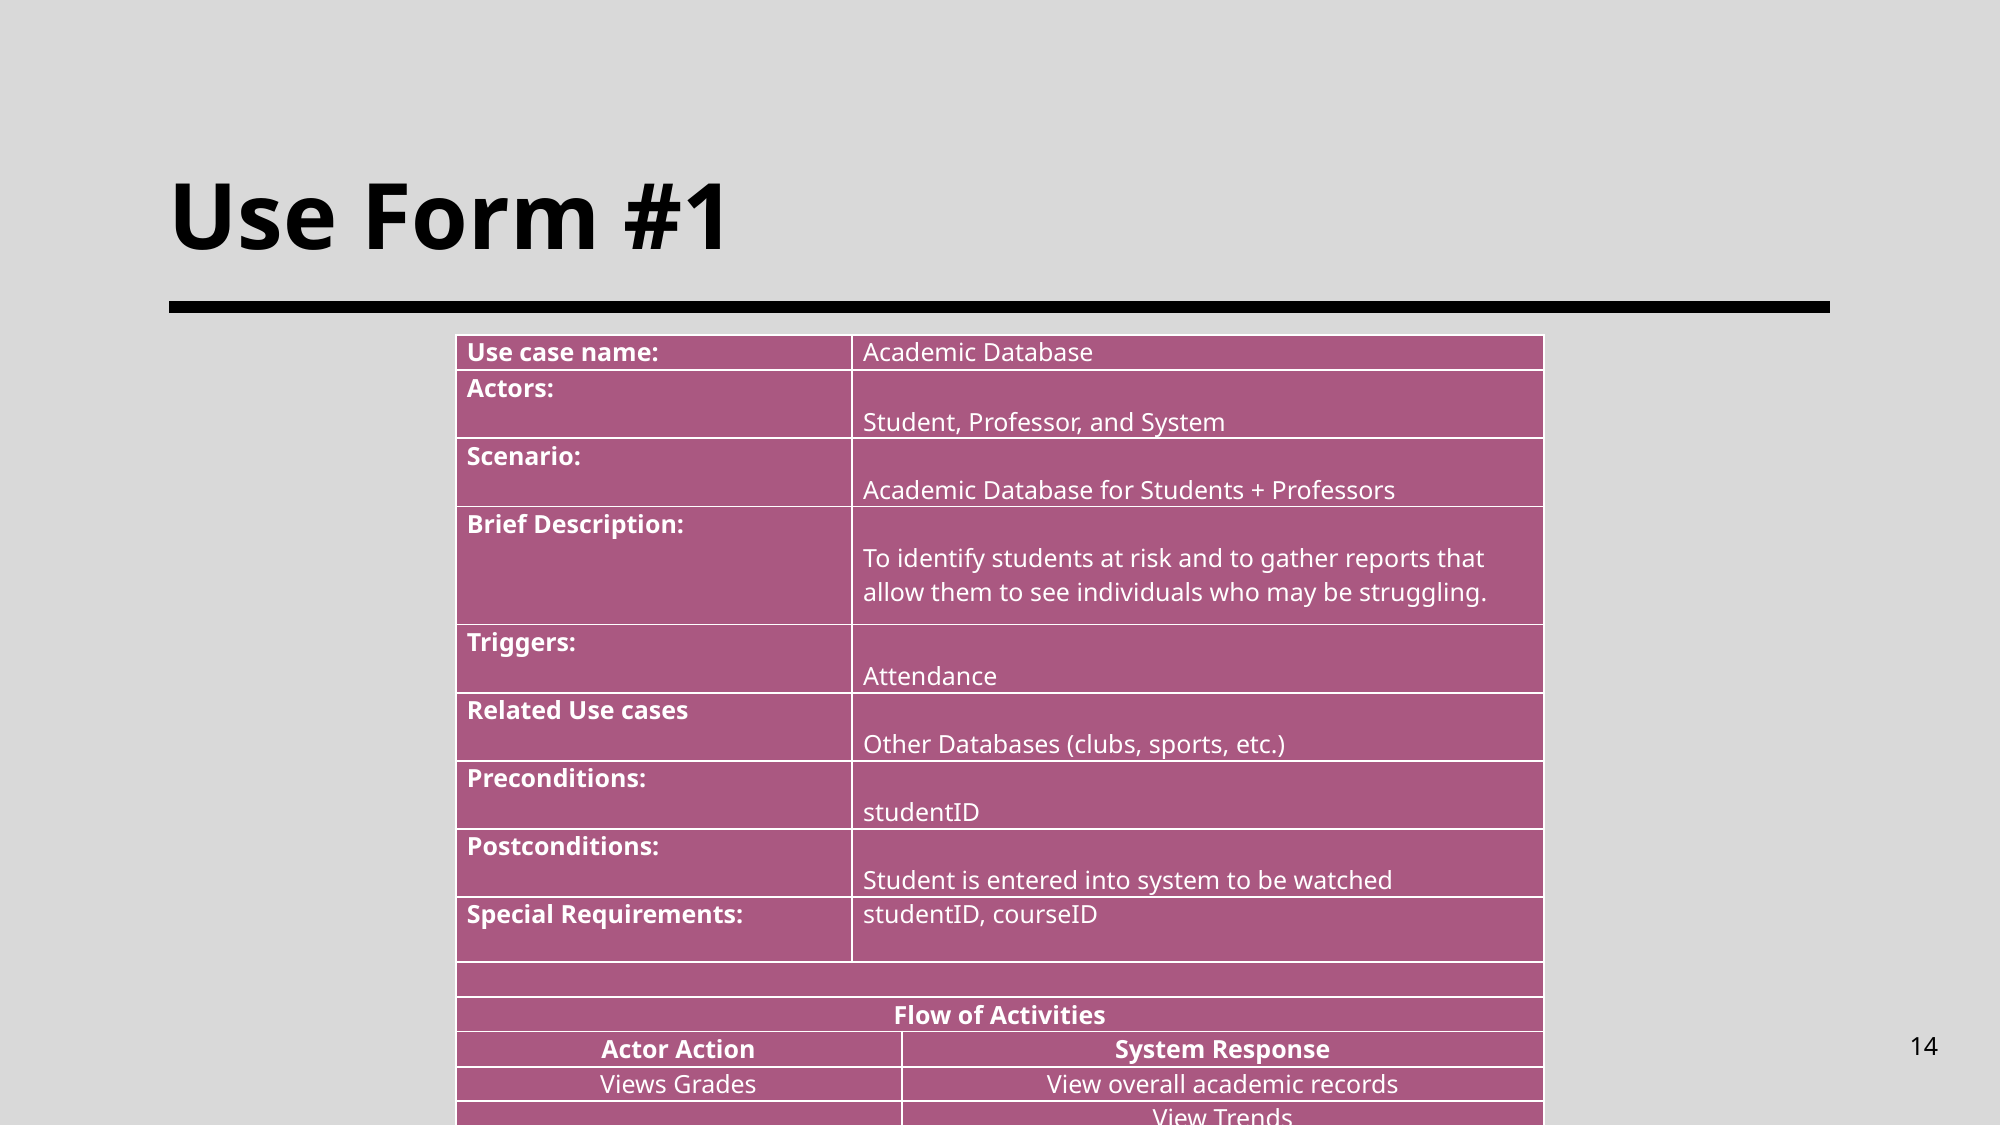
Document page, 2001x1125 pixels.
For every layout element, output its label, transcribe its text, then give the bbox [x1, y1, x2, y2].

table_cell Related Use cases [457, 694, 851, 760]
table_cell View Trends [903, 1102, 1543, 1125]
table_cell Scenario: [457, 439, 851, 506]
table_header Academic Database [853, 336, 1543, 369]
table_cell Triggers: [457, 625, 851, 692]
table_cell [457, 1102, 901, 1125]
table_cell Special Requirements: [457, 898, 851, 961]
table_cell Academic Database for Students + Professors [853, 439, 1543, 506]
table_cell System Response [903, 1032, 1543, 1066]
table_cell Actors: [457, 371, 851, 437]
table_cell Postconditions: [457, 830, 851, 896]
table_cell Student, Professor, and System [853, 371, 1543, 437]
table_cell Views Grades [457, 1068, 901, 1100]
table_cell Student is entered into system to be watched [853, 830, 1543, 896]
table_cell Actor Action [457, 1032, 901, 1066]
table_cell To identify students at risk and to gather reports that allow them to see individuals who may be struggling. [853, 507, 1543, 624]
table_cell Preconditions: [457, 762, 851, 828]
table_cell [457, 963, 1543, 996]
table_cell Flow of Activities [457, 998, 1543, 1031]
table_cell Attendance [853, 625, 1543, 692]
table_cell View overall academic records [903, 1068, 1543, 1100]
table_cell studentID [853, 762, 1543, 828]
table_header Use case name: [457, 336, 851, 369]
table_cell studentID, courseID [853, 898, 1543, 961]
table_cell Brief Description: [457, 507, 851, 624]
title Use Form #1 [168, 163, 1450, 270]
table_cell Other Databases (clubs, sports, etc.) [853, 694, 1543, 760]
slide_number 14 [1885, 1032, 1954, 1063]
